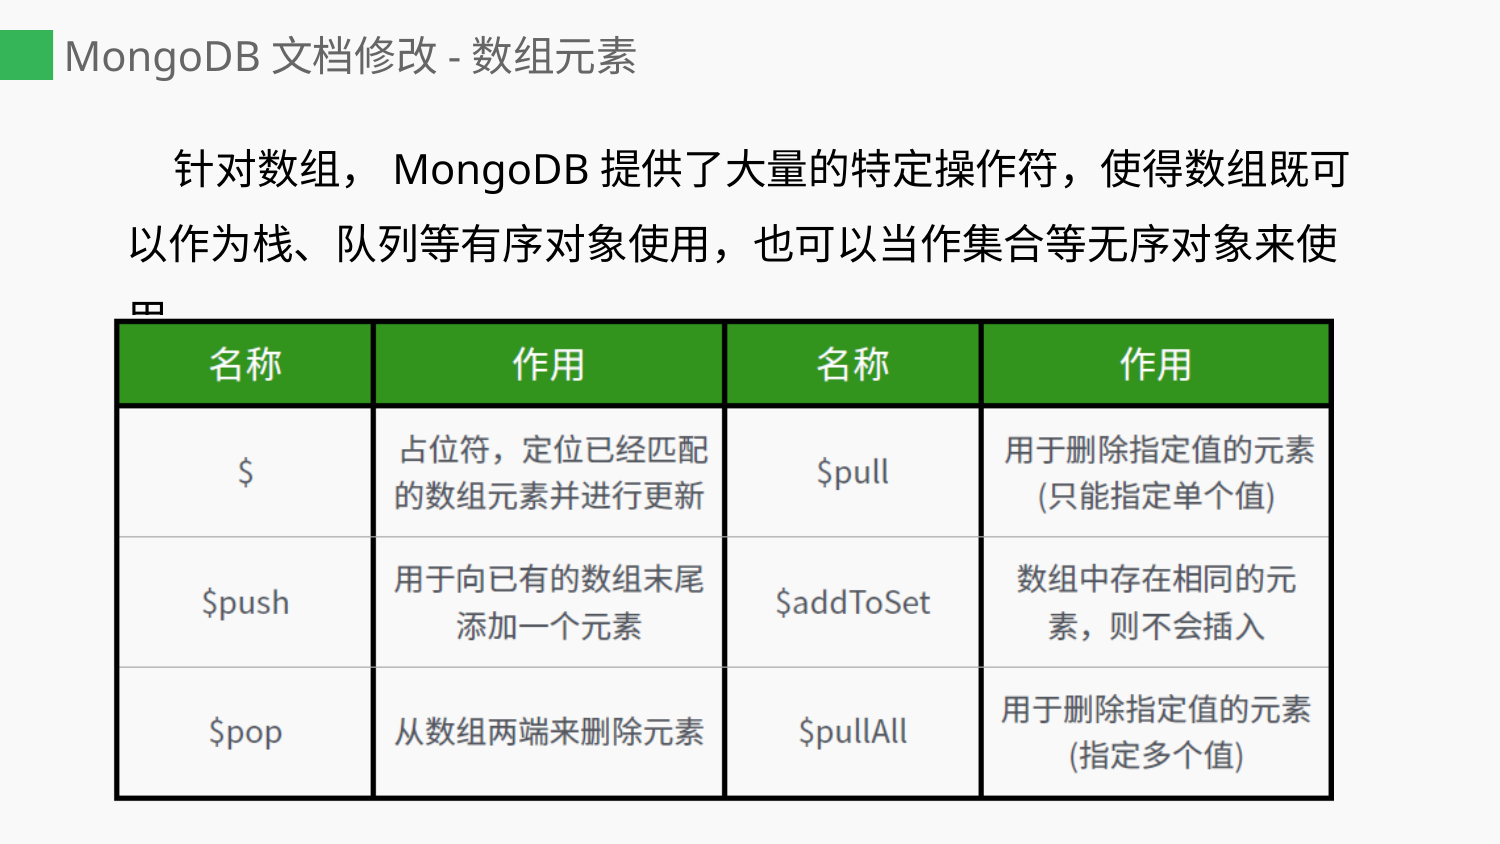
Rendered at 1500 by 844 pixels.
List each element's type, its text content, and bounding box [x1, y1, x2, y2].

title MongoDB文档修改-数组元素 [63, 25, 1480, 85]
picture [0, 30, 54, 80]
text_box 针对数组，MongoDB提供了大量的特定操作符，使得数组既可以作为栈、队列等有序对象使用，也可以当作集合等无序对象来使用。 [112, 110, 1388, 350]
picture [109, 315, 1334, 805]
